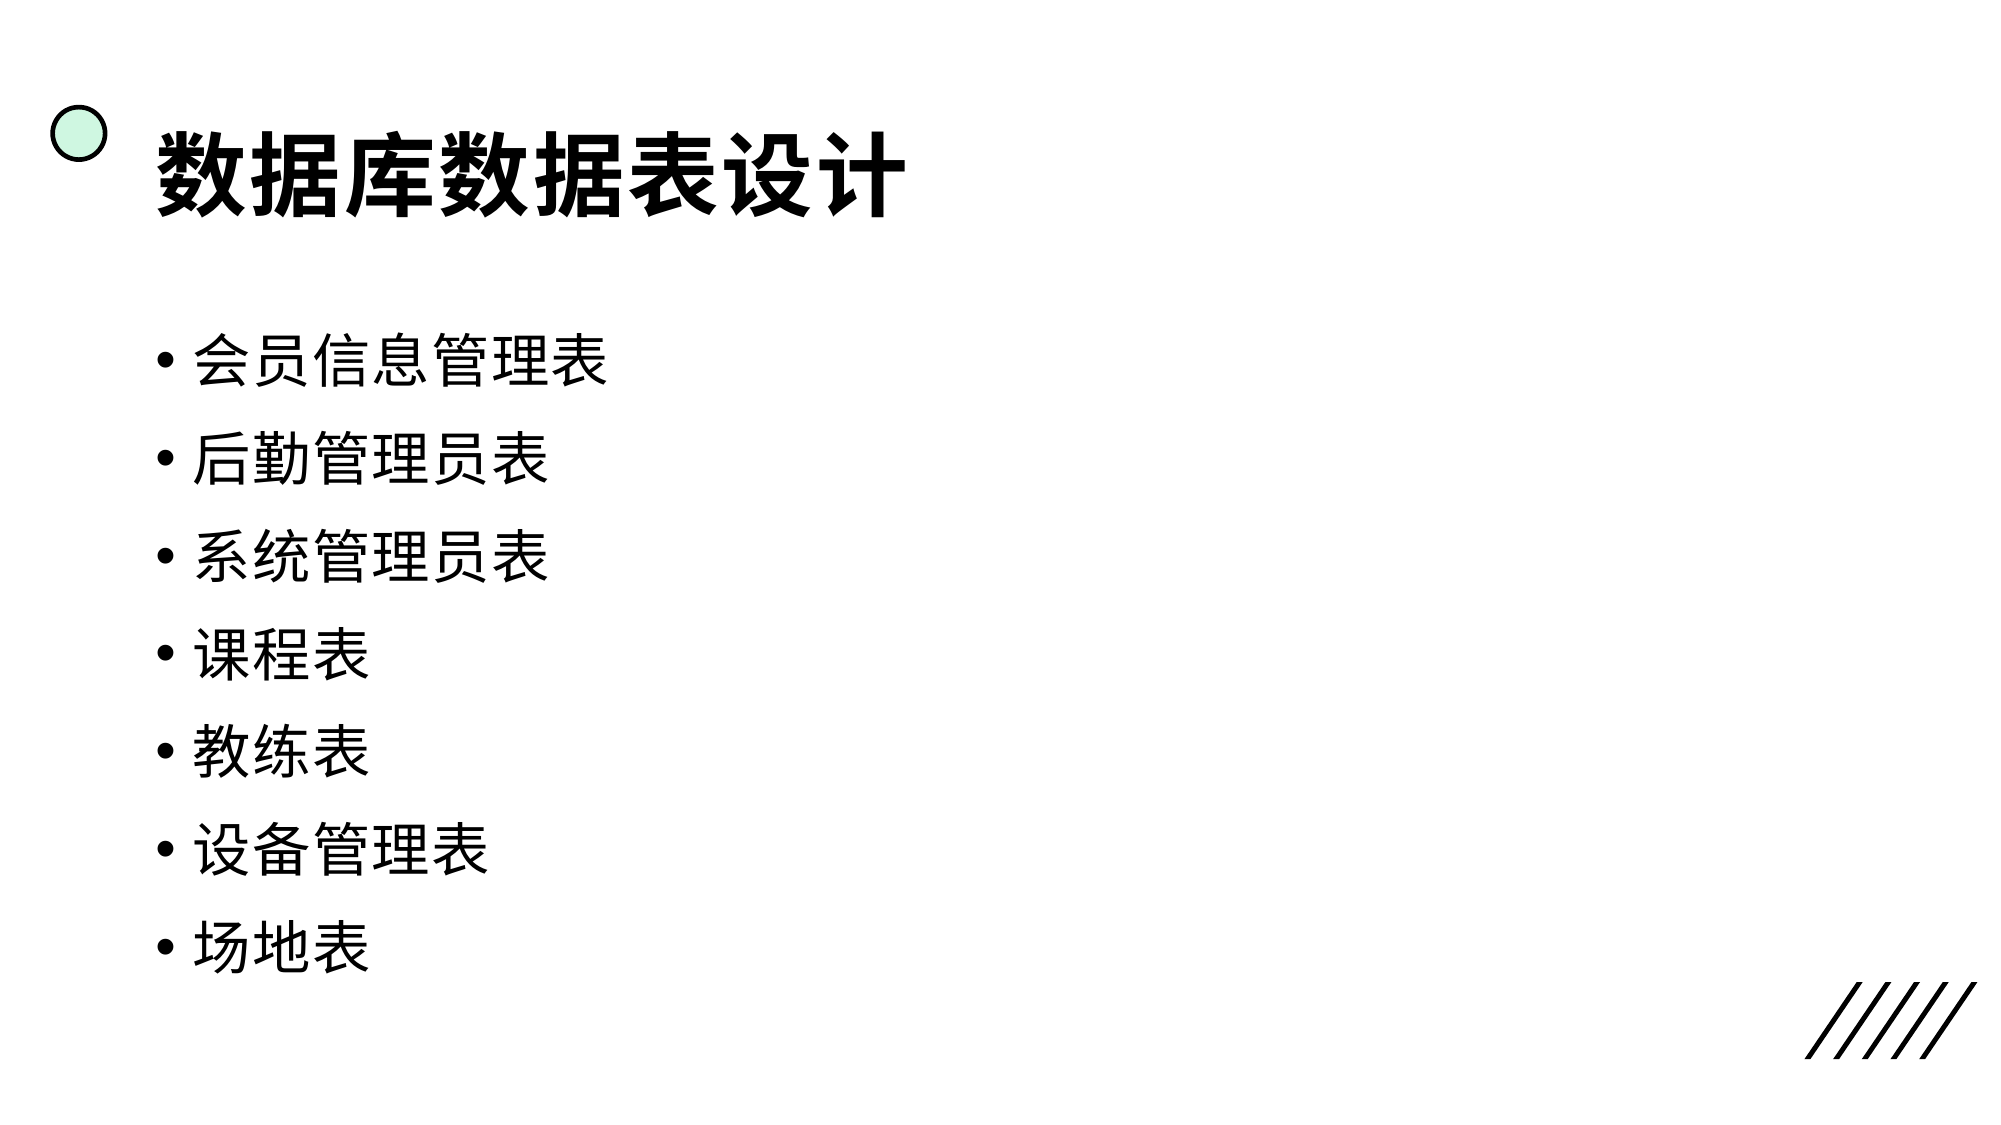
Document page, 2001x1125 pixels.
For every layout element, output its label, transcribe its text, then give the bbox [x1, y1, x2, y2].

title 数据库数据表设计 [137, 59, 1863, 278]
list 会员信息管理表 后勤管理员表 系统管理员表 课程表 教练表 设备管理表 场地表 [137, 299, 1863, 1014]
